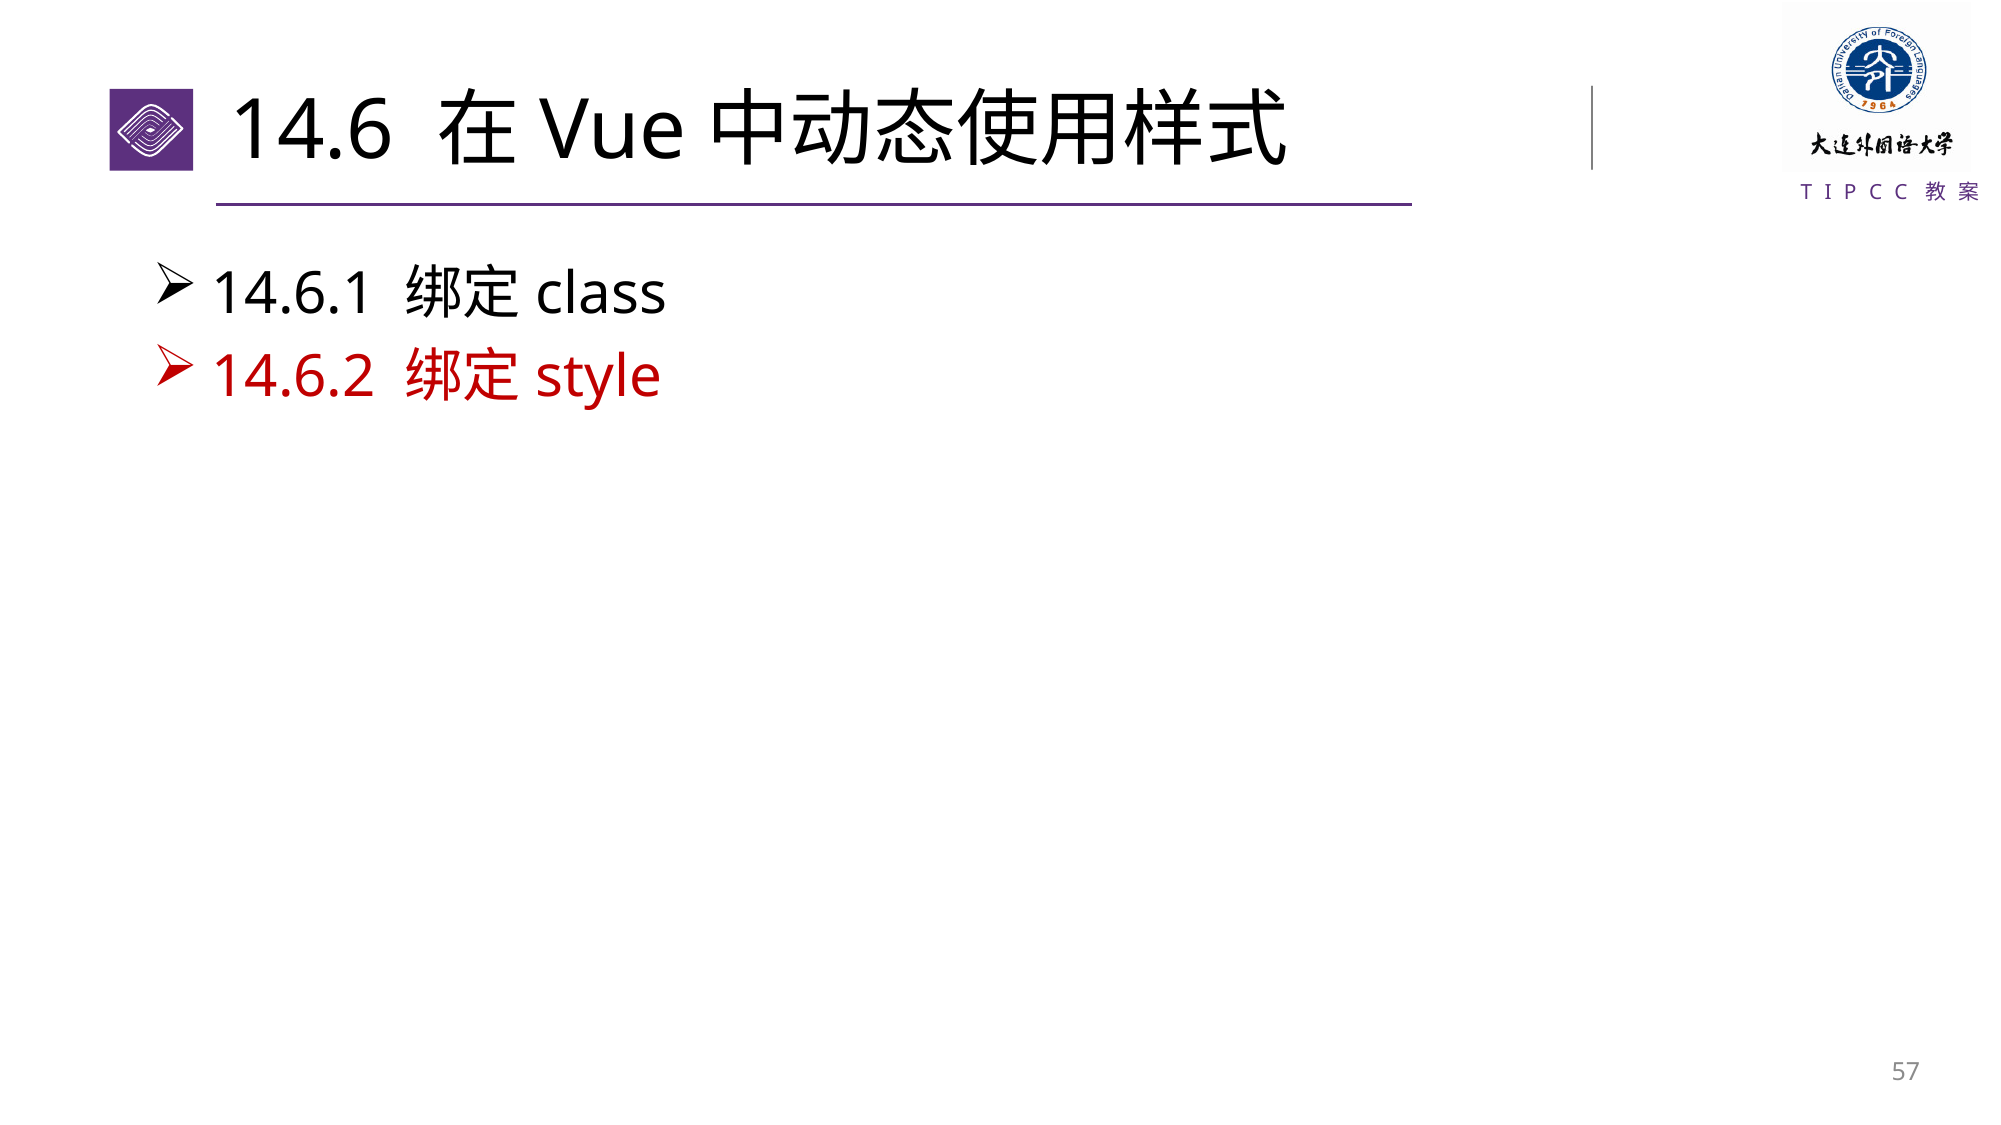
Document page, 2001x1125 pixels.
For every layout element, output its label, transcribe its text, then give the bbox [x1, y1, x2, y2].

list 14.6.1 绑定class 14.6.2 绑定style [137, 247, 1863, 1001]
title 14.6 在Vue中动态使用样式 [214, 59, 1564, 205]
picture [1782, 2, 1971, 172]
slide_number 56 [1485, 1042, 1936, 1103]
